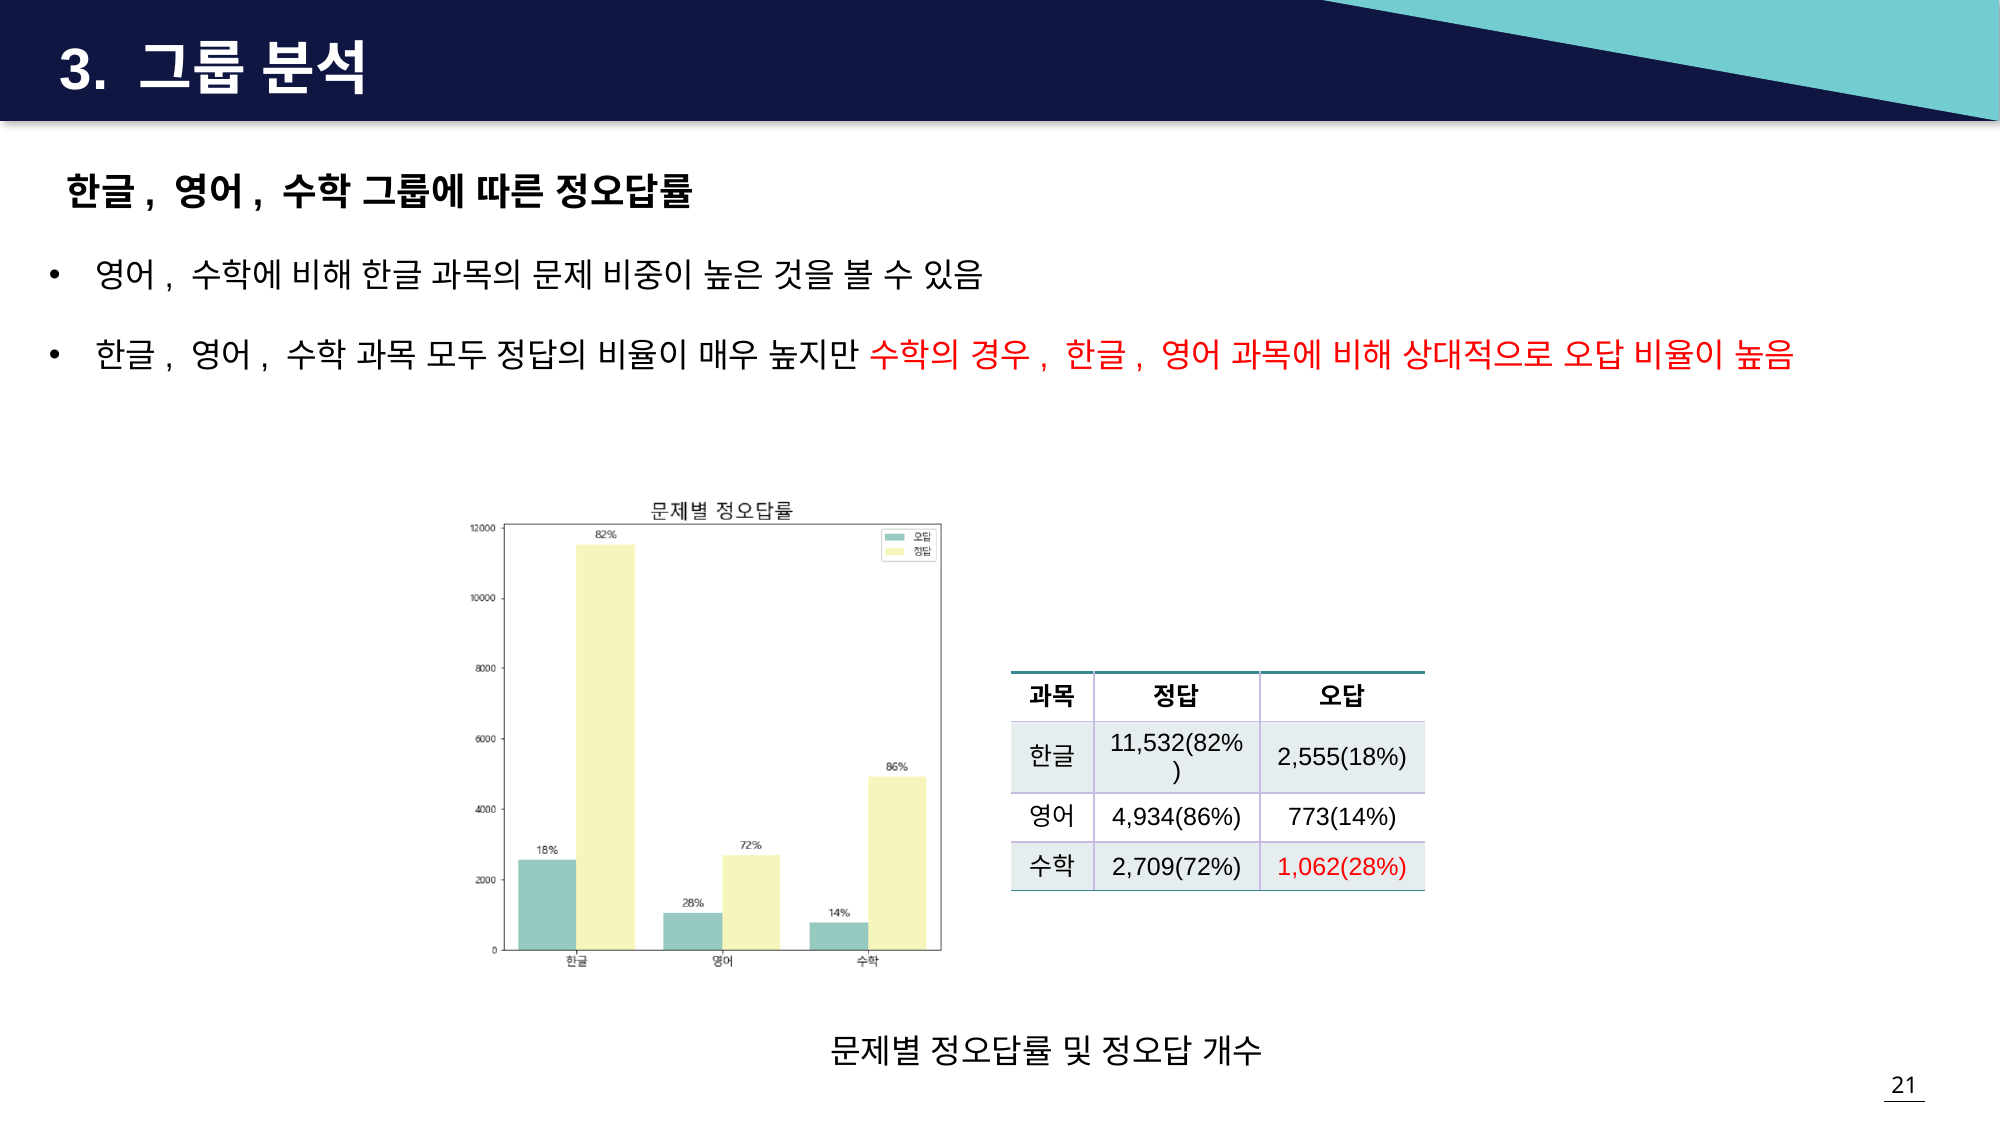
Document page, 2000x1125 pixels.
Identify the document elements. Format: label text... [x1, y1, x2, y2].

table_header 오답 [1261, 674, 1425, 721]
table_cell 773(14%) [1261, 794, 1425, 841]
table_cell 2,555(18%) [1261, 722, 1425, 792]
table_cell 한글 [1011, 722, 1093, 792]
text_box 영어, 수학에 비해 한글 과목의 문제 비중이 높은 것을 볼 수 있음 한글, 영어, 수학 과목 모두 정답의 비율이 매우 높지만 수학의 경우, 한글, 영어 과목에 비해 상대적으로 오답 비율이 높음 [33, 246, 1922, 382]
table_cell 2,709(72%) [1095, 843, 1259, 890]
table_cell 1,062(28%) [1261, 843, 1425, 890]
table_cell 영어 [1011, 794, 1093, 841]
table_header 정답 [1095, 674, 1259, 721]
table_cell 4,934(86%) [1095, 794, 1259, 841]
table_header 과목 [1011, 674, 1093, 721]
table_cell 수학 [1011, 843, 1093, 890]
text_box 문제별 정오답률 및 정오답 개수 [683, 1023, 1411, 1078]
text_box 한글, 영어, 수학 그룹에 따른 정오답률 [52, 160, 709, 221]
picture [467, 490, 956, 971]
table_cell 11,532(82%) [1095, 722, 1259, 792]
title 3. 그룹 분석 [44, 27, 953, 105]
